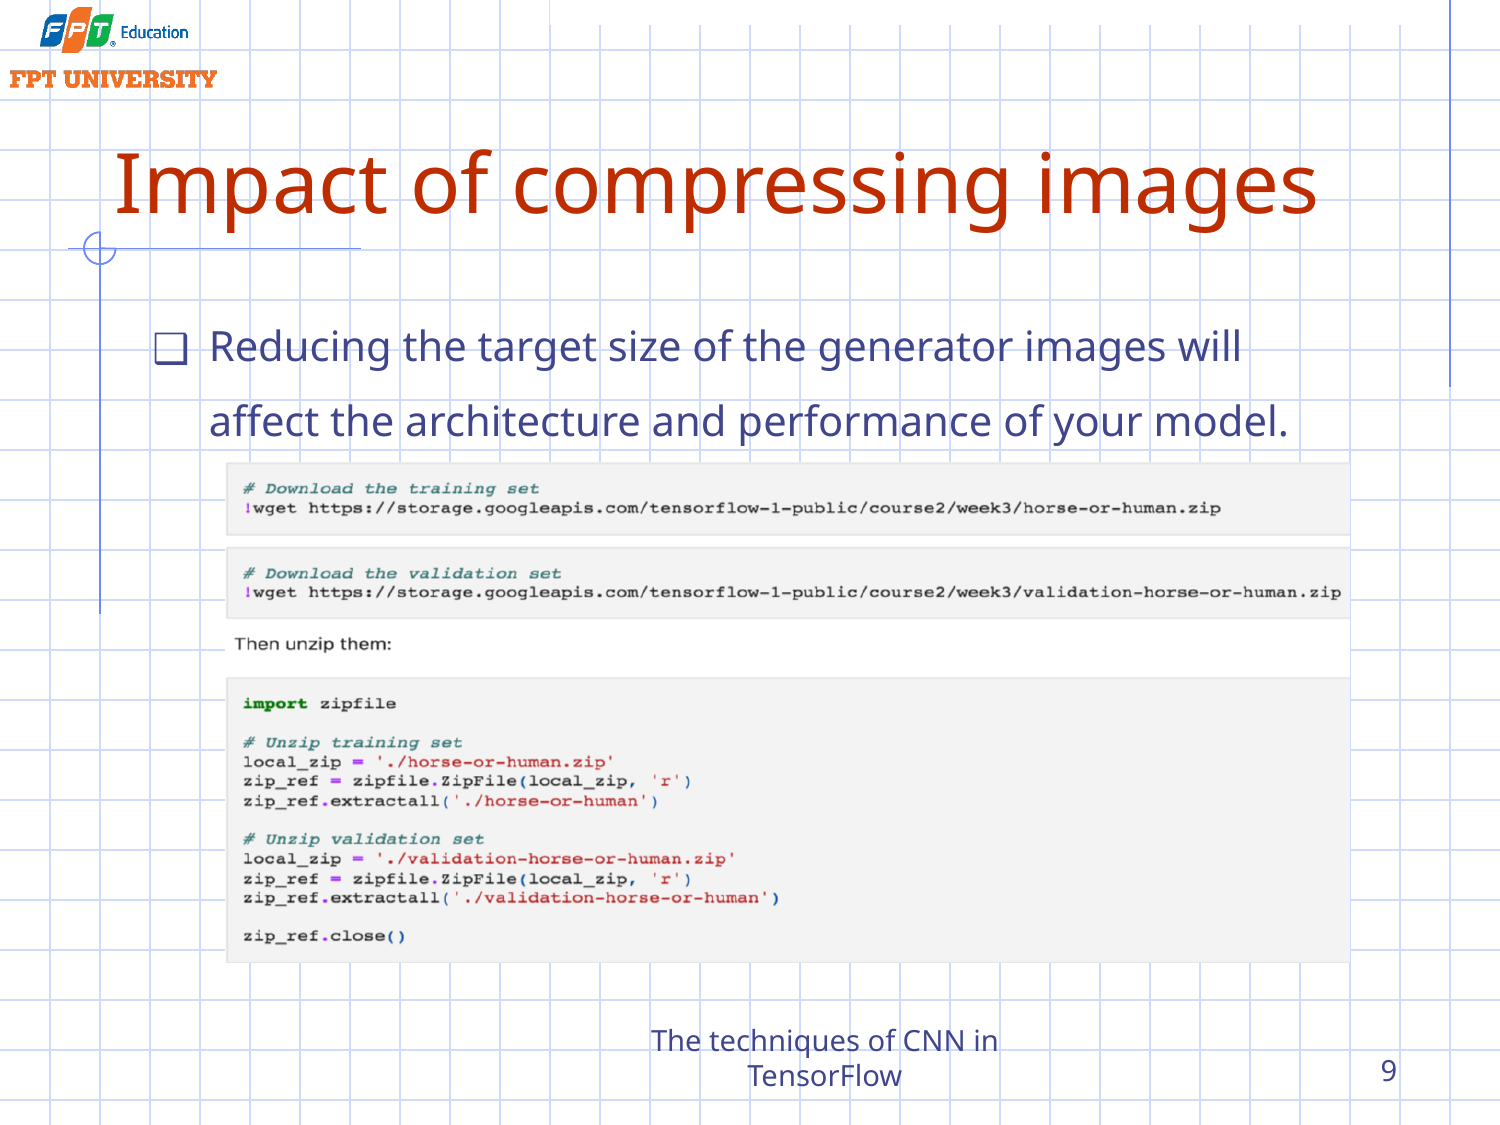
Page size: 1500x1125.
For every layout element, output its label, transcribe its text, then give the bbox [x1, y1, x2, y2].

text_box The techniques of CNN in TensorFlow [587, 1024, 1063, 1100]
picture [10, 6, 217, 88]
text_box ‹#› [1099, 1024, 1413, 1100]
title Impact of compressing images [99, 50, 1438, 238]
list Reducing the target size of the generator images will affect the architecture and performance of your model. [137, 287, 1375, 988]
picture [224, 462, 1351, 963]
